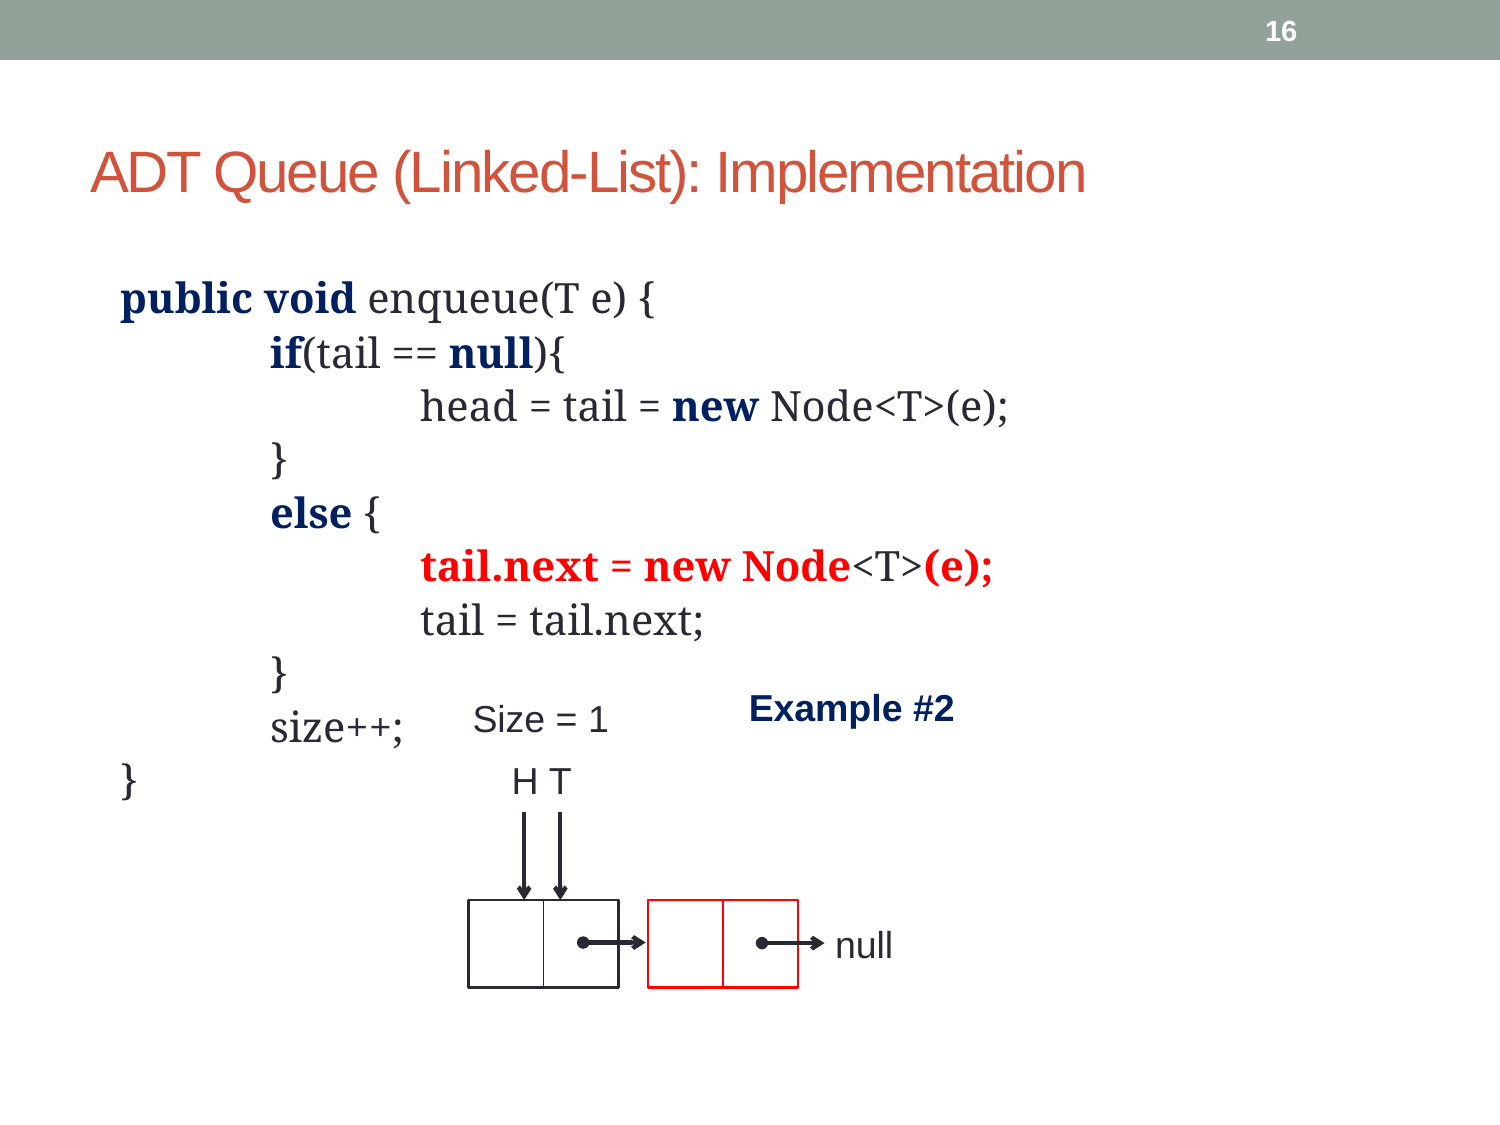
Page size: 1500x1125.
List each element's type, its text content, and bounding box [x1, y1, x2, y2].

text_box H [496, 749, 534, 810]
slide_number 16 [1250, 3, 1425, 57]
text_box null [820, 913, 909, 974]
text_box T [534, 749, 587, 810]
text_box size 0 [544, 903, 550, 990]
title ADT Queue (Linked-List): Implementation [75, 87, 1425, 250]
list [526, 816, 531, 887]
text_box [724, 903, 730, 990]
text_box size 0 [588, 945, 621, 949]
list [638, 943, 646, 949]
list public void enqueue(T e) { if(tail == null){ head = tail = new Node<T>(e); } else { tail.next = new Node<T>(e); tail = tail.next; } size++; } [75, 262, 1425, 1063]
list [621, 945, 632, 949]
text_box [767, 945, 800, 949]
text_box Size = 1 [457, 687, 624, 748]
text_box Example #2 [733, 676, 970, 737]
text_box [466, 898, 621, 990]
text_box [646, 898, 800, 990]
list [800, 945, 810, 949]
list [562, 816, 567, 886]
